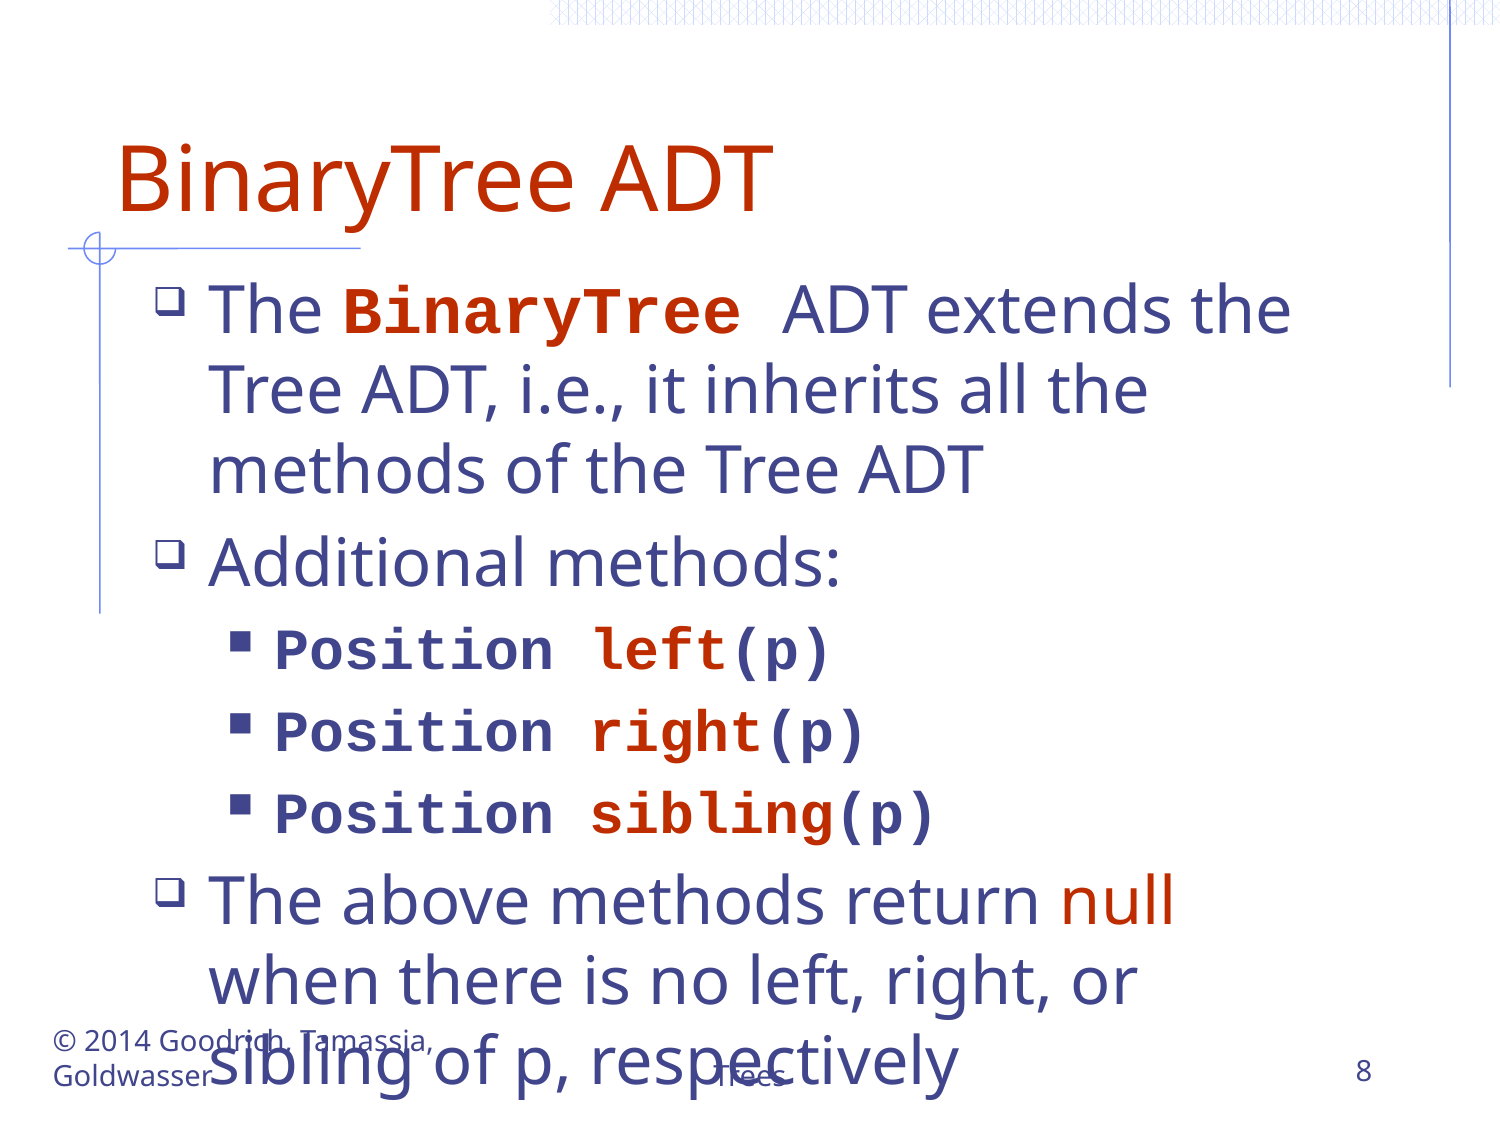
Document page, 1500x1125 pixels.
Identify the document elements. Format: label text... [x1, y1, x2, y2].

slide_number © 2014 Goodrich, Tamassia, Goldwasser [37, 1024, 613, 1101]
footer Trees [613, 1065, 988, 1101]
slide_number 8 [1074, 1024, 1388, 1101]
list The BinaryTree ADT extends the Tree ADT, i.e., it inherits all the methods of the Tree ADT Additional methods: Position left(p) Position right(p) Position sibling(p) The above methods return null when there is no left, right, or sibling of p, respectively [137, 259, 1325, 1065]
title BinaryTree ADT [99, 50, 1375, 238]
